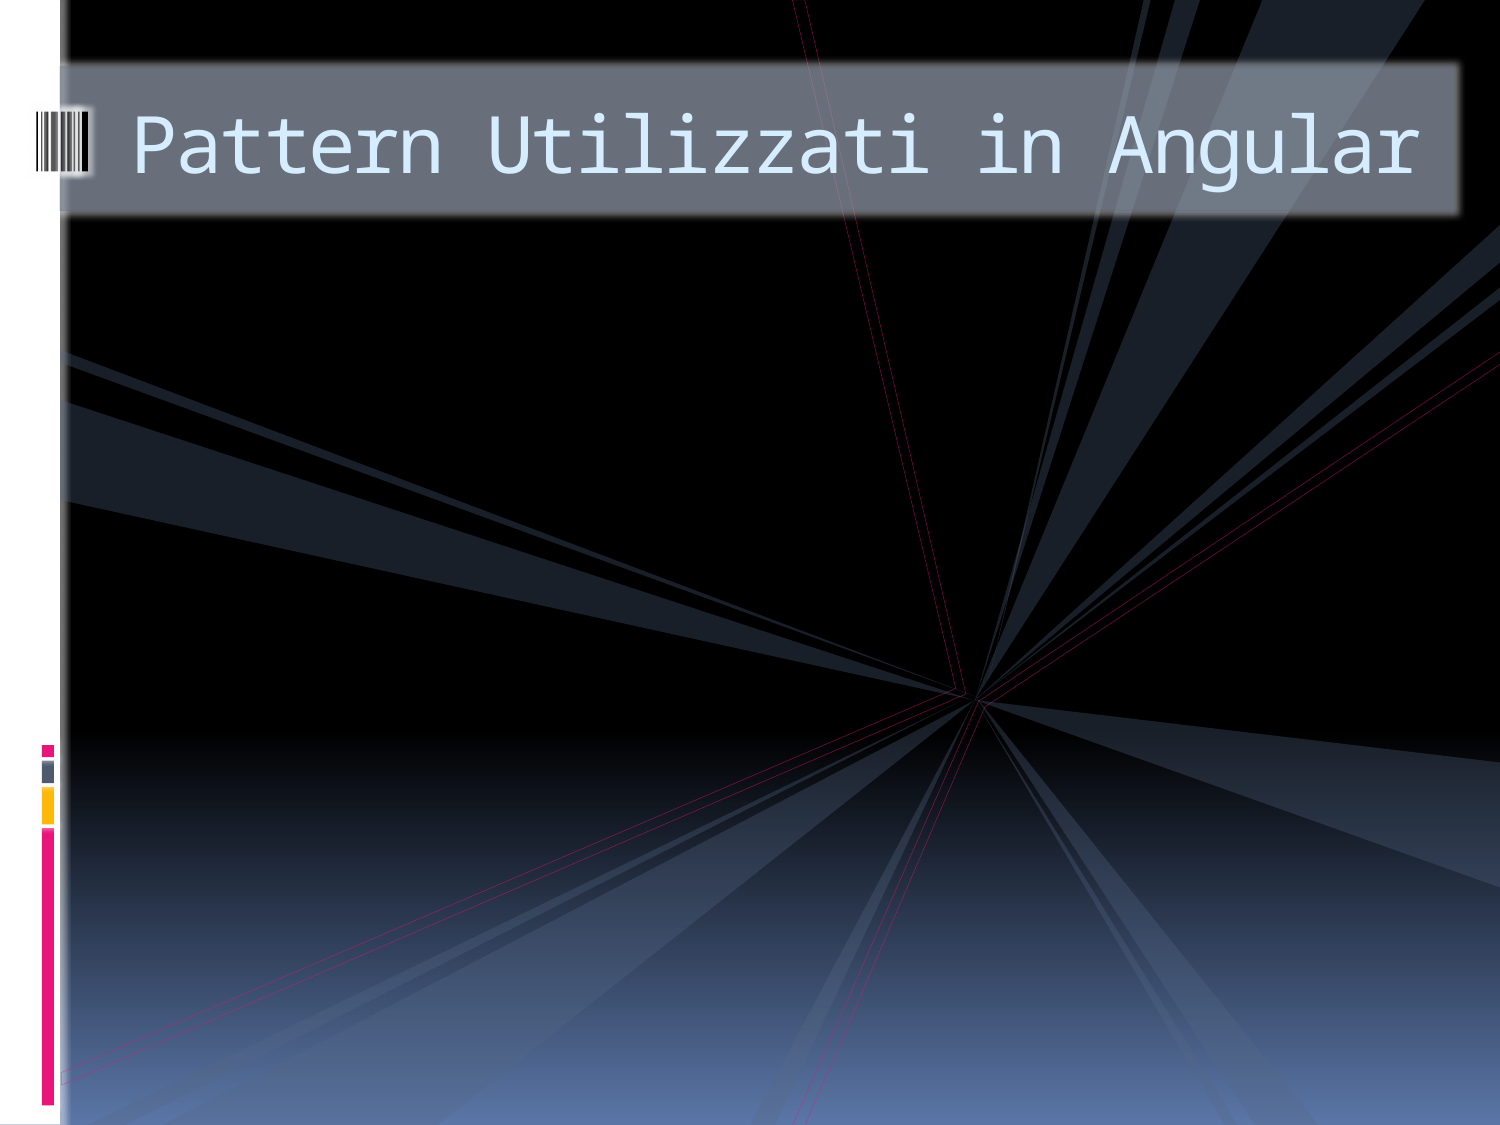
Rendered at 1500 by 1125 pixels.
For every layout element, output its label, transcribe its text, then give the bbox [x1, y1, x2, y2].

title Pattern Utilizzati in Angular [115, 83, 1454, 212]
